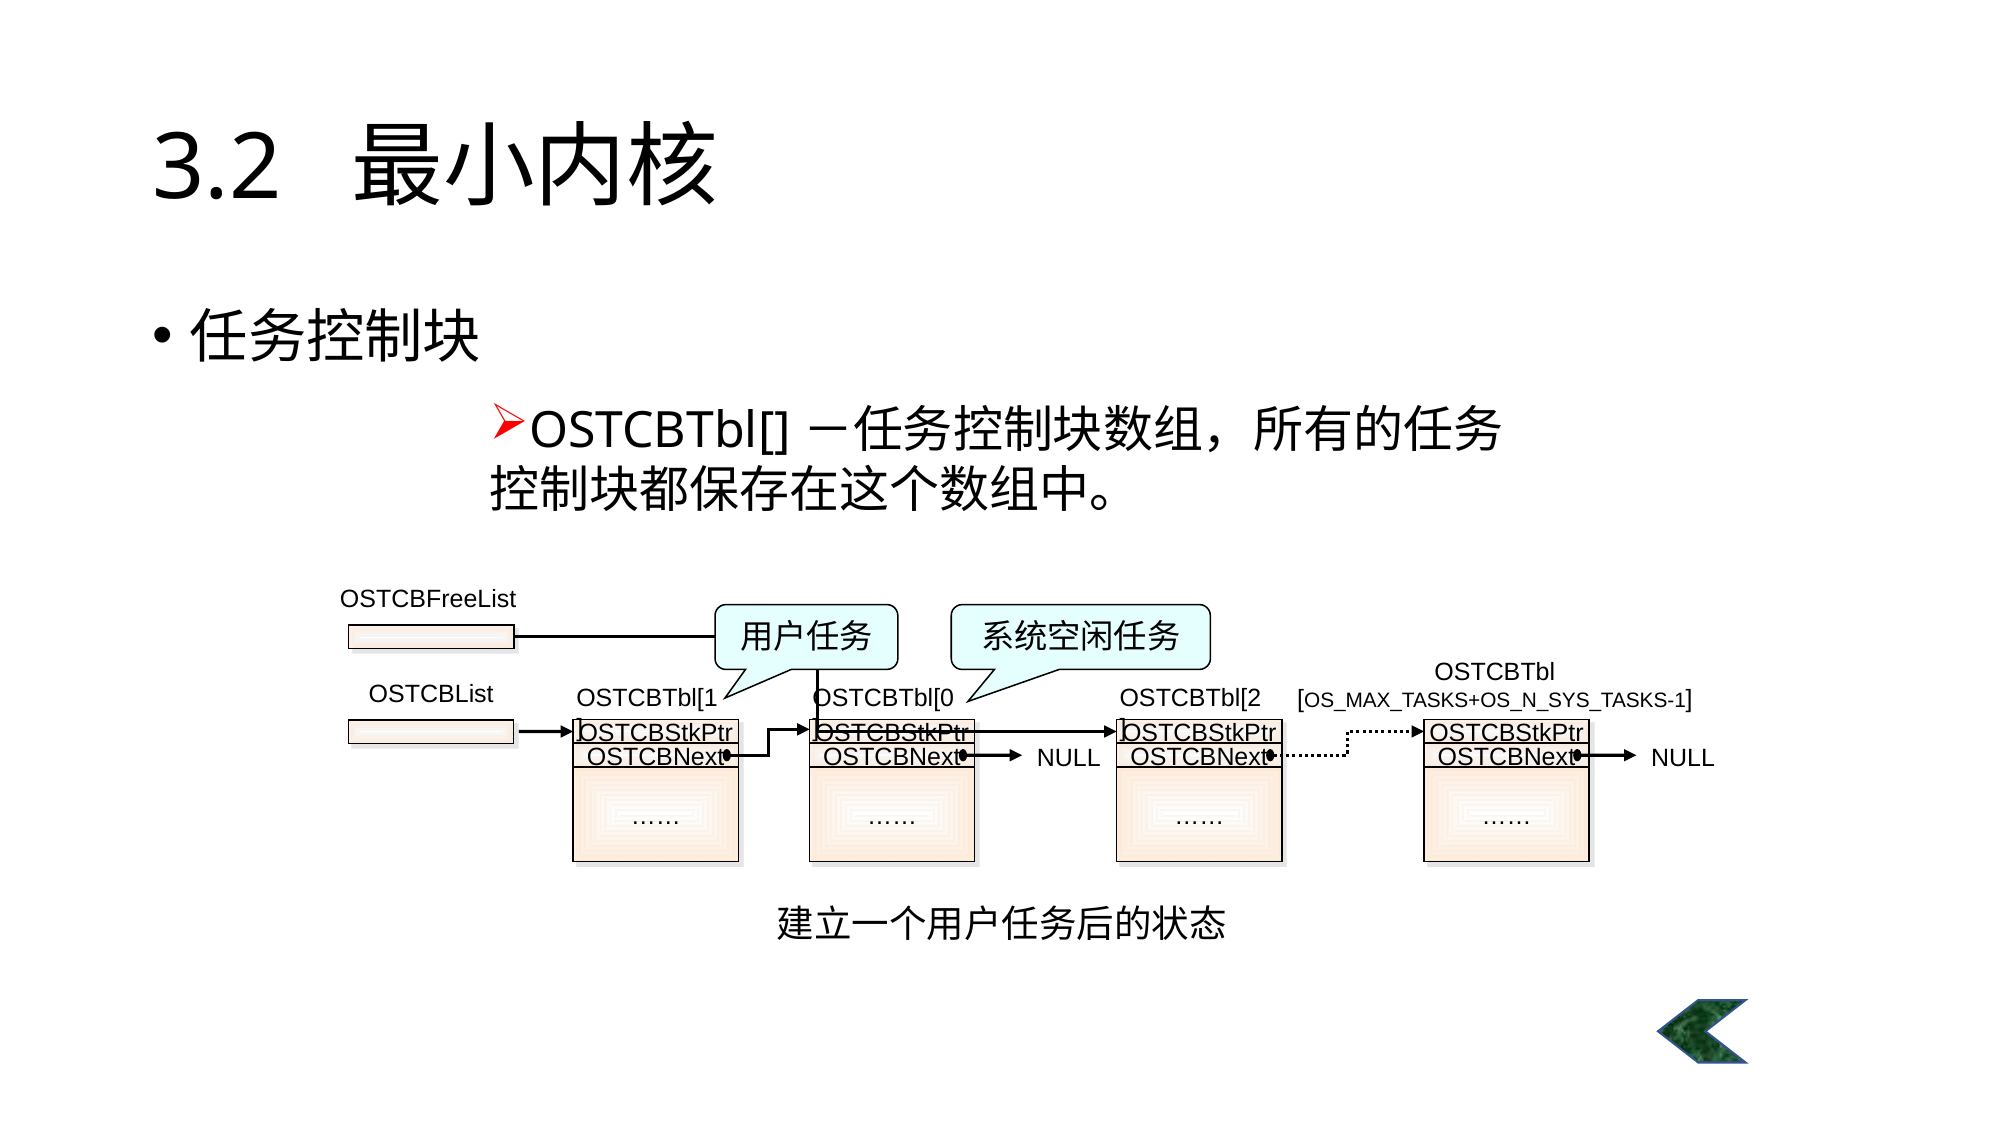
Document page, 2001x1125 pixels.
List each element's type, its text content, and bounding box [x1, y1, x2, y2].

text_box 建立一个用户任务后的状态 [762, 892, 1247, 952]
text_box OSTCBTbl[]－任务控制块数组，所有的任务控制块都保存在这个数组中。 [474, 390, 1525, 525]
text_box [1656, 999, 1749, 1064]
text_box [325, 574, 1731, 862]
list 任务控制块 [137, 299, 1863, 1014]
title 3.2 最小内核 [137, 59, 1863, 278]
